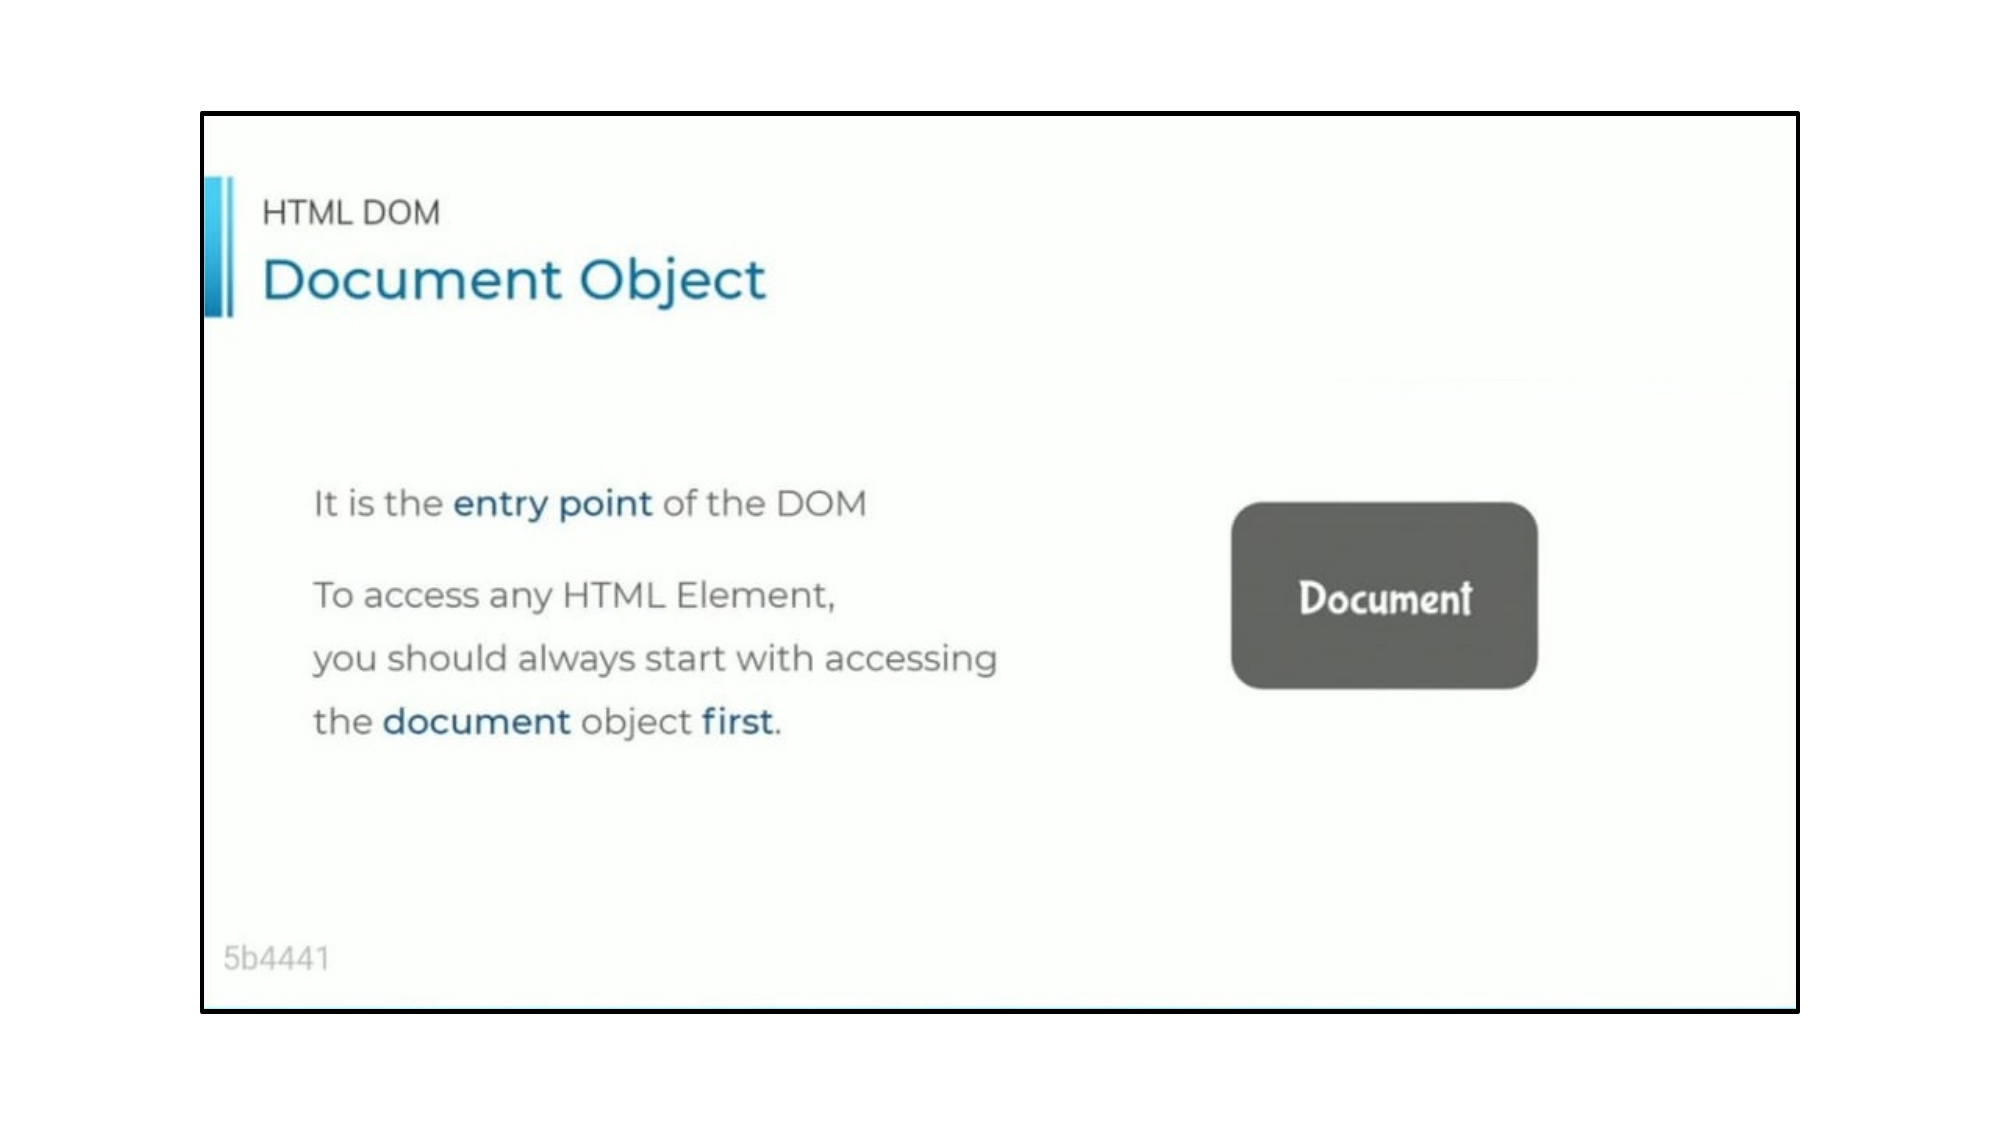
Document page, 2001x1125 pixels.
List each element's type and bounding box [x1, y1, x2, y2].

picture [204, 115, 1796, 1010]
